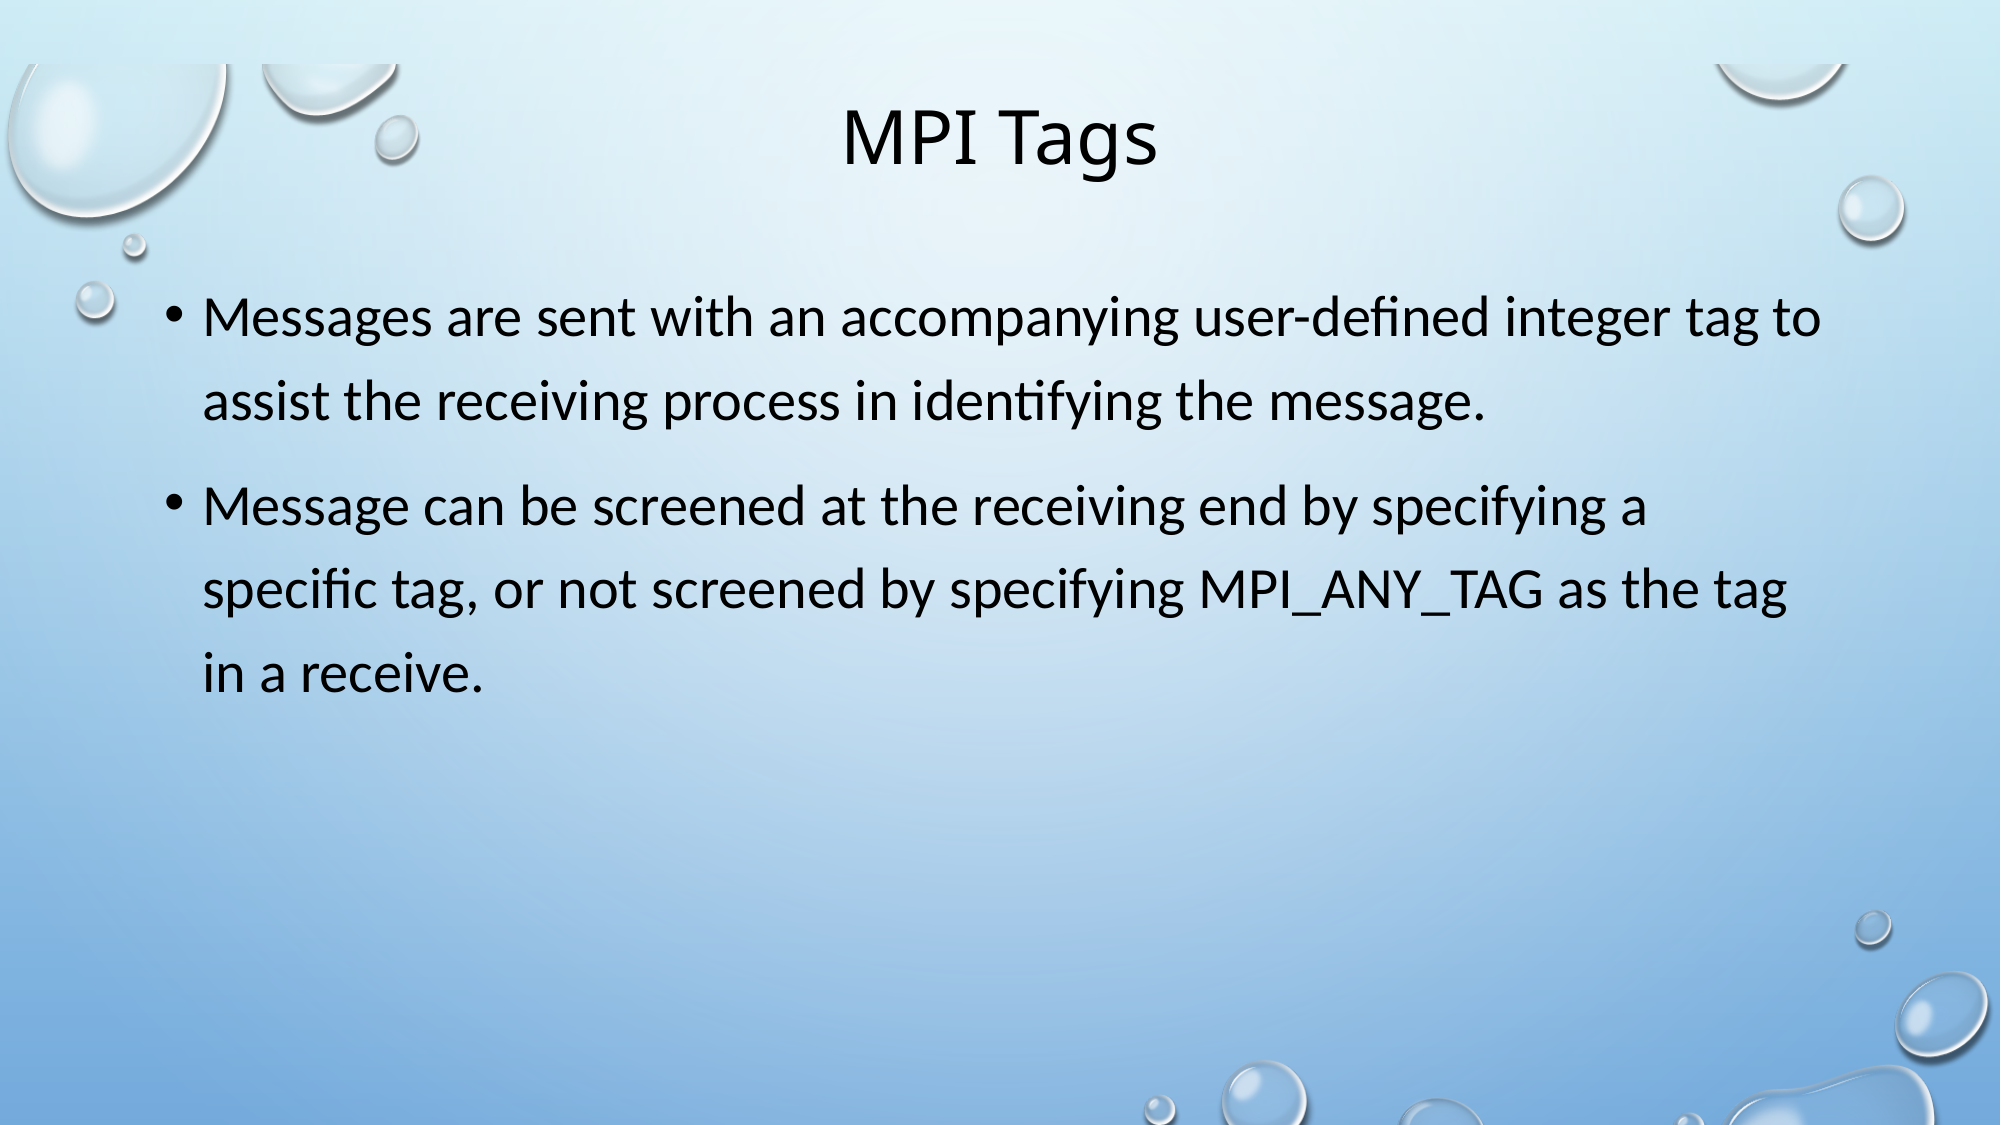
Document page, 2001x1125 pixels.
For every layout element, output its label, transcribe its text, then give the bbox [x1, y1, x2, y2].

picture [0, 64, 2000, 1125]
title MPI Tags [149, 48, 1851, 233]
list Messages are sent with an accompanying user-defined integer tag to assist the receiving process in identifying the message. Message can be screened at the receiving end by specifying a specific tag, or not screened by specifying MPI_ANY_TAG as the tag in a receive. [149, 256, 1850, 1022]
